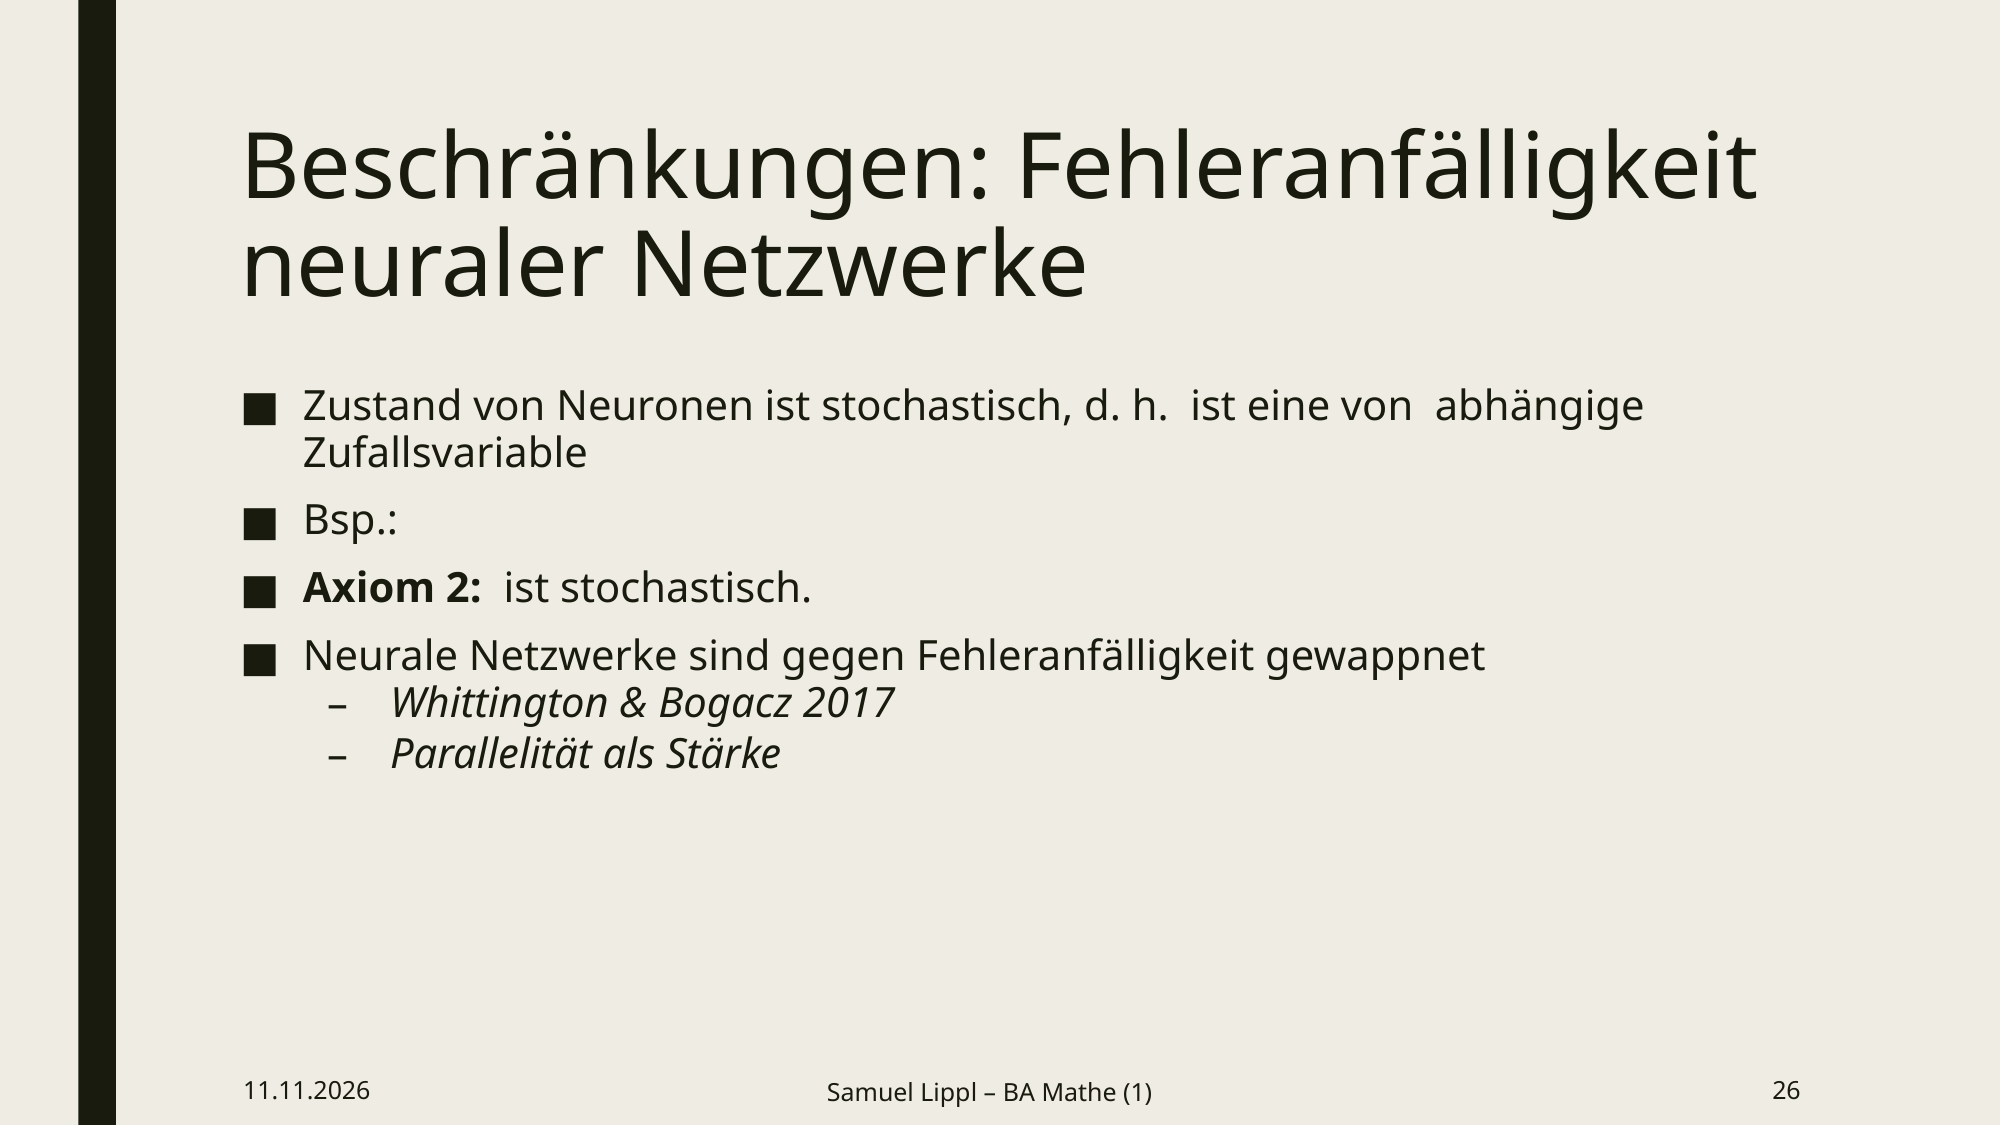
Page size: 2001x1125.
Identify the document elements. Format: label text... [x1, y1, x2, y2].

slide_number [228, 1058, 426, 1125]
title Beschränkungen: Fehleranfälligkeit neuraler Netzwerke [225, 112, 1800, 357]
footer Samuel Lippl – BA Mathe (1) [474, 1058, 1505, 1125]
slide_number 26 [1553, 1058, 1816, 1125]
